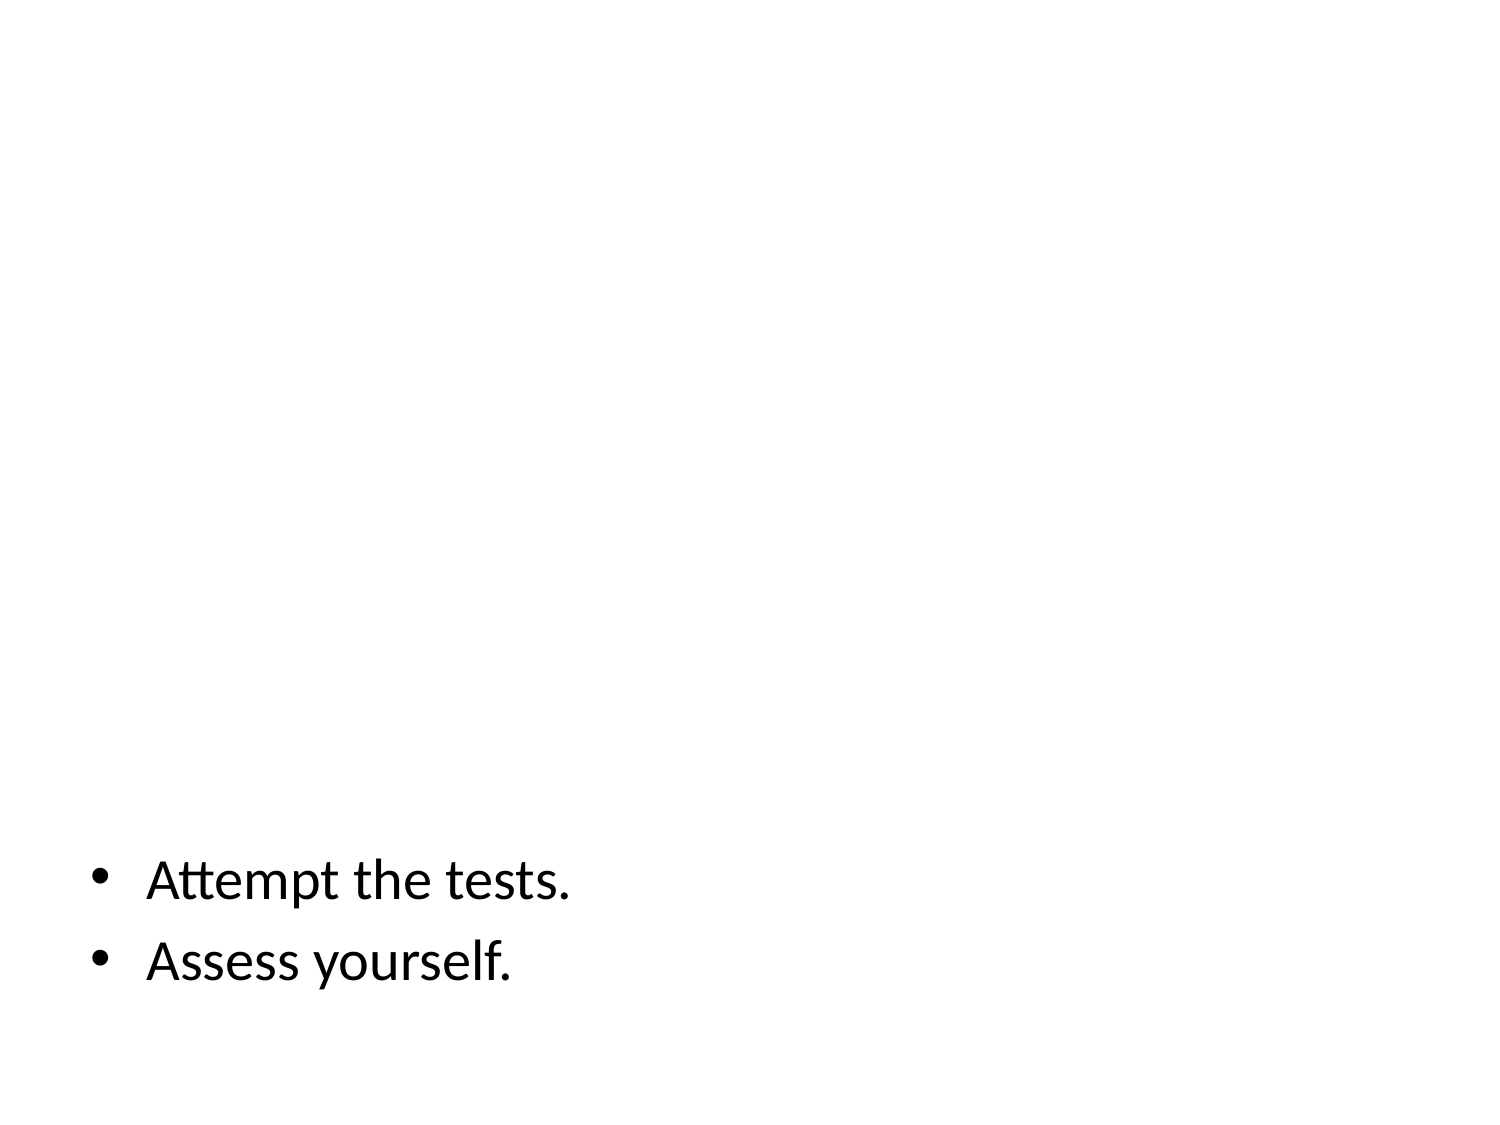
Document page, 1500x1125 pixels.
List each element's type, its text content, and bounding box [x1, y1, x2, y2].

list Attempt the tests. Assess yourself. [75, 262, 738, 1005]
